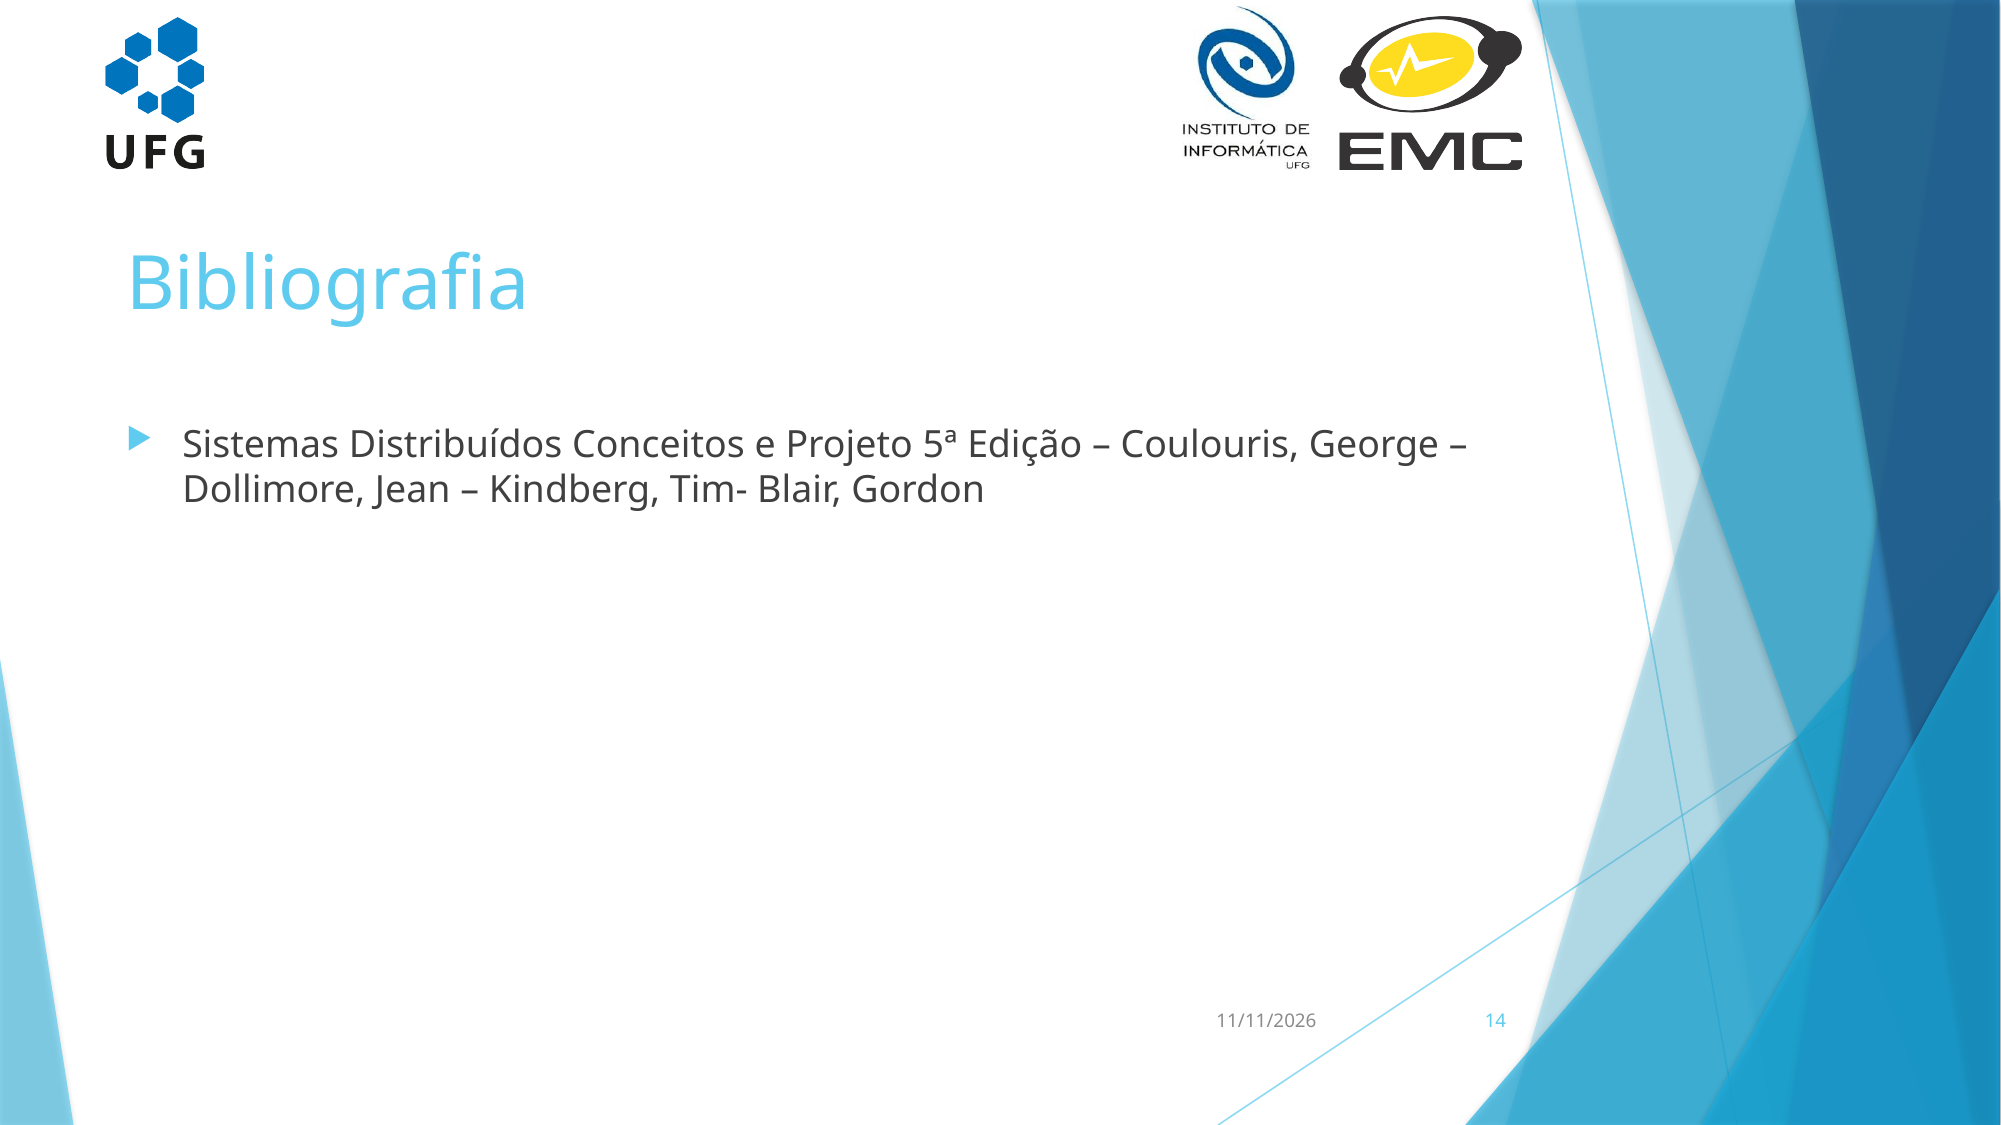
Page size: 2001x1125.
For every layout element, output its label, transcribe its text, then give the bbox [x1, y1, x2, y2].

slide_number 14 [1409, 991, 1522, 1051]
picture [69, 0, 241, 215]
picture [1169, 5, 1324, 171]
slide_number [1181, 991, 1332, 1051]
title Bibliografia [111, 227, 1522, 374]
list Sistemas Distribuídos Conceitos e Projeto 5ª Edição – Coulouris, George – Dollimore, Jean – Kindberg, Tim- Blair, Gordon [111, 412, 1522, 992]
picture [1334, 15, 1522, 171]
